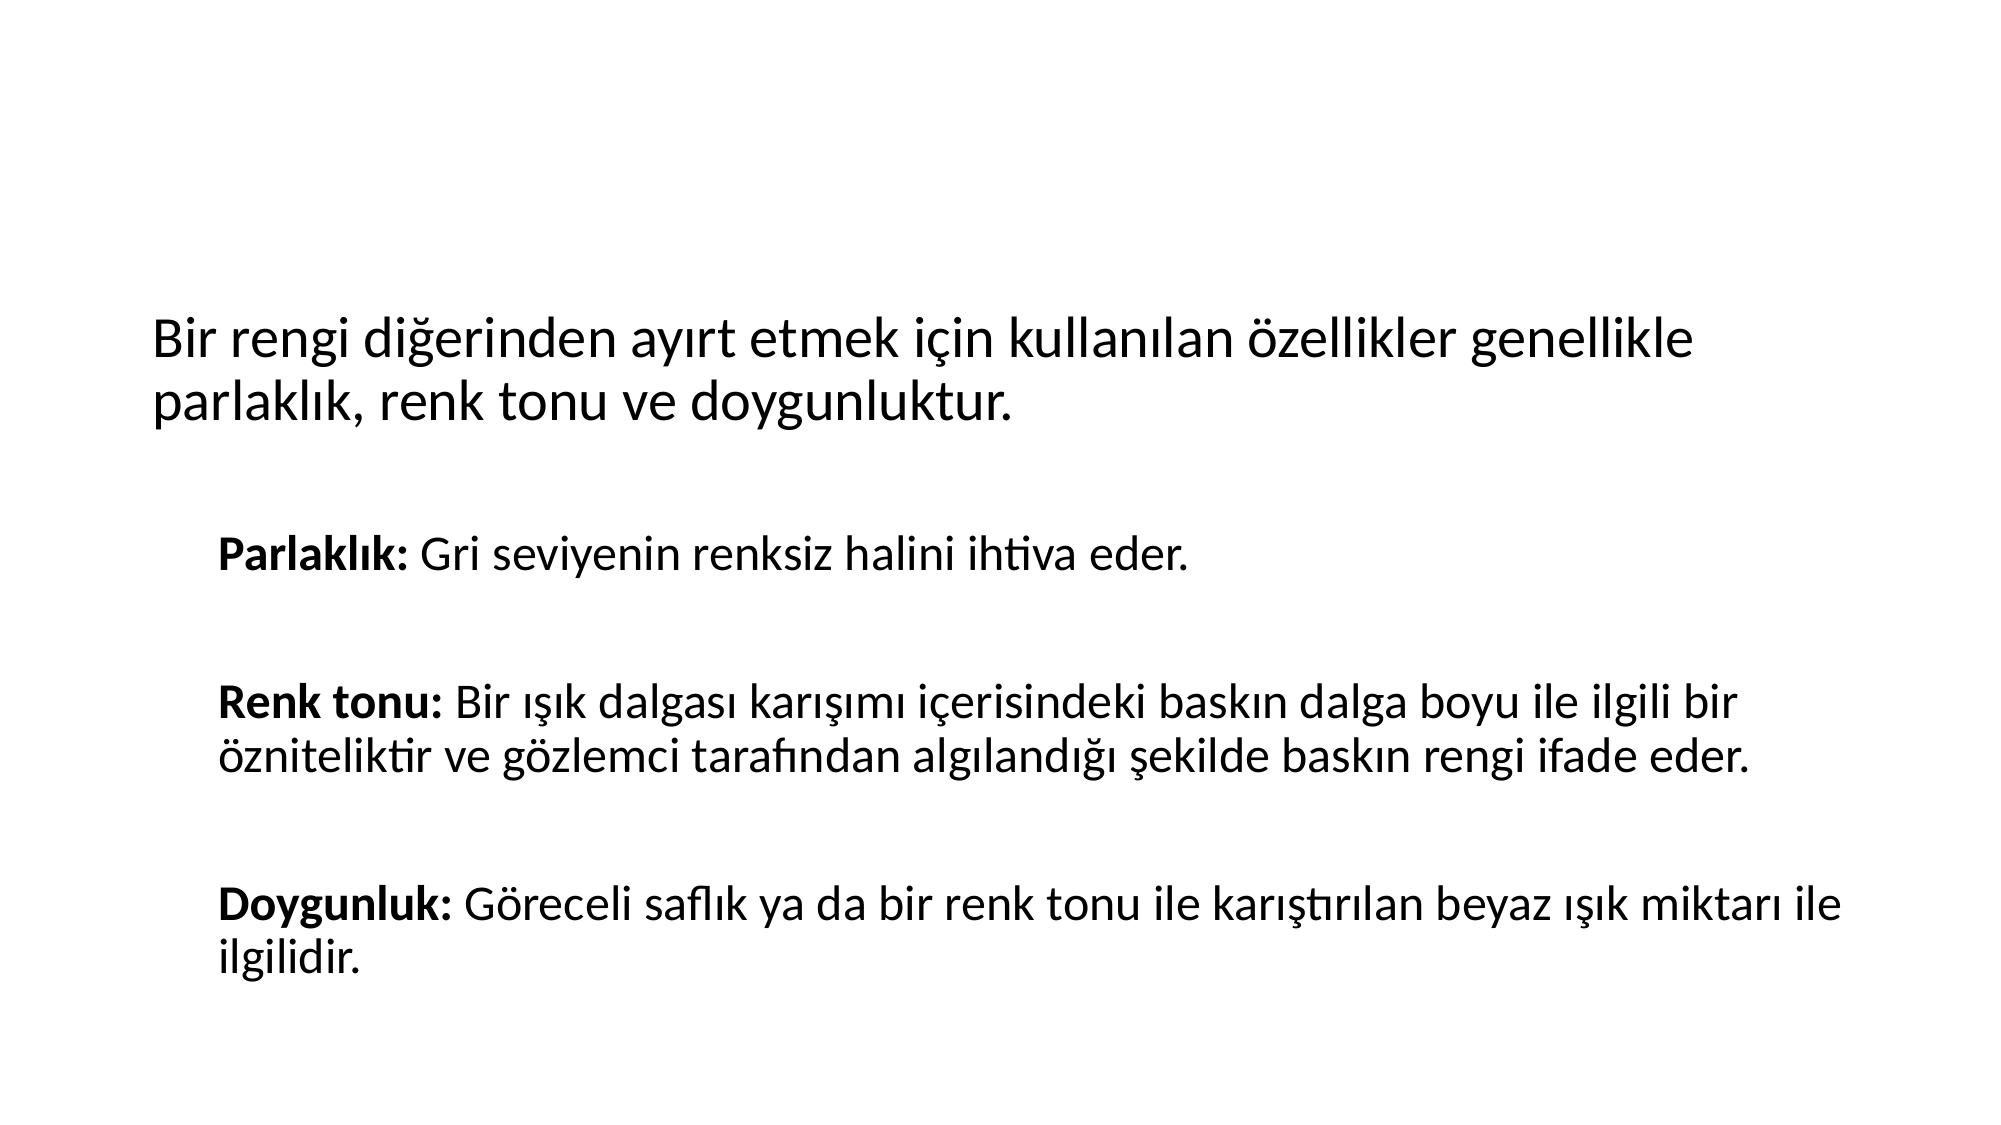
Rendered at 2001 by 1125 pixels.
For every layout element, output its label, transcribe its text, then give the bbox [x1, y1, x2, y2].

list Bir rengi diğerinden ayırt etmek için kullanılan özellikler genellikle parlaklık, renk tonu ve doygunluktur. Parlaklık: Gri seviyenin renksiz halini ihtiva eder. Renk tonu: Bir ışık dalgası karışımı içerisindeki baskın dalga boyu ile ilgili bir özniteliktir ve gözlemci tarafından algılandığı şekilde baskın rengi ifade eder. Doygunluk: Göreceli saflık ya da bir renk tonu ile karıştırılan beyaz ışık miktarı ile ilgilidir. [137, 299, 1863, 1014]
